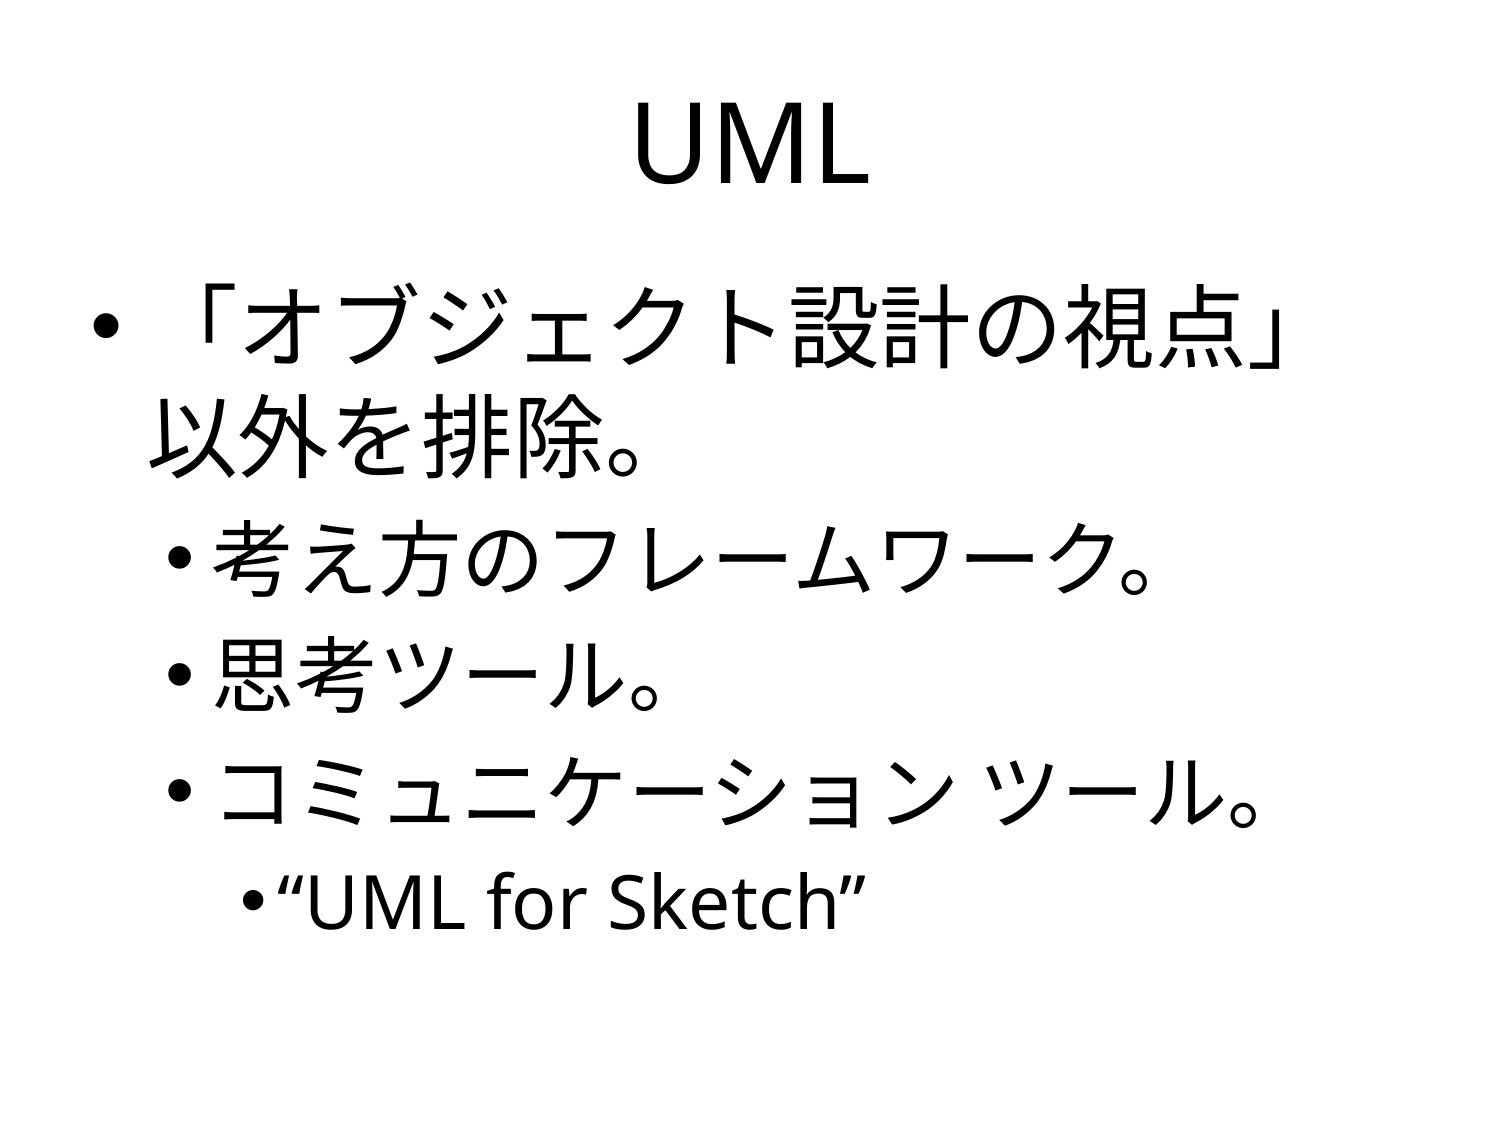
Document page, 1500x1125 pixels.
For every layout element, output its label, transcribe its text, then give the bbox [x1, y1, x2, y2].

title UML [74, 44, 1426, 233]
list 「オブジェクト設計の視点」以外を排除。 考え方のフレームワーク。 思考ツール。 コミュニケーション ツール。 “UML for Sketch” [74, 262, 1426, 1006]
